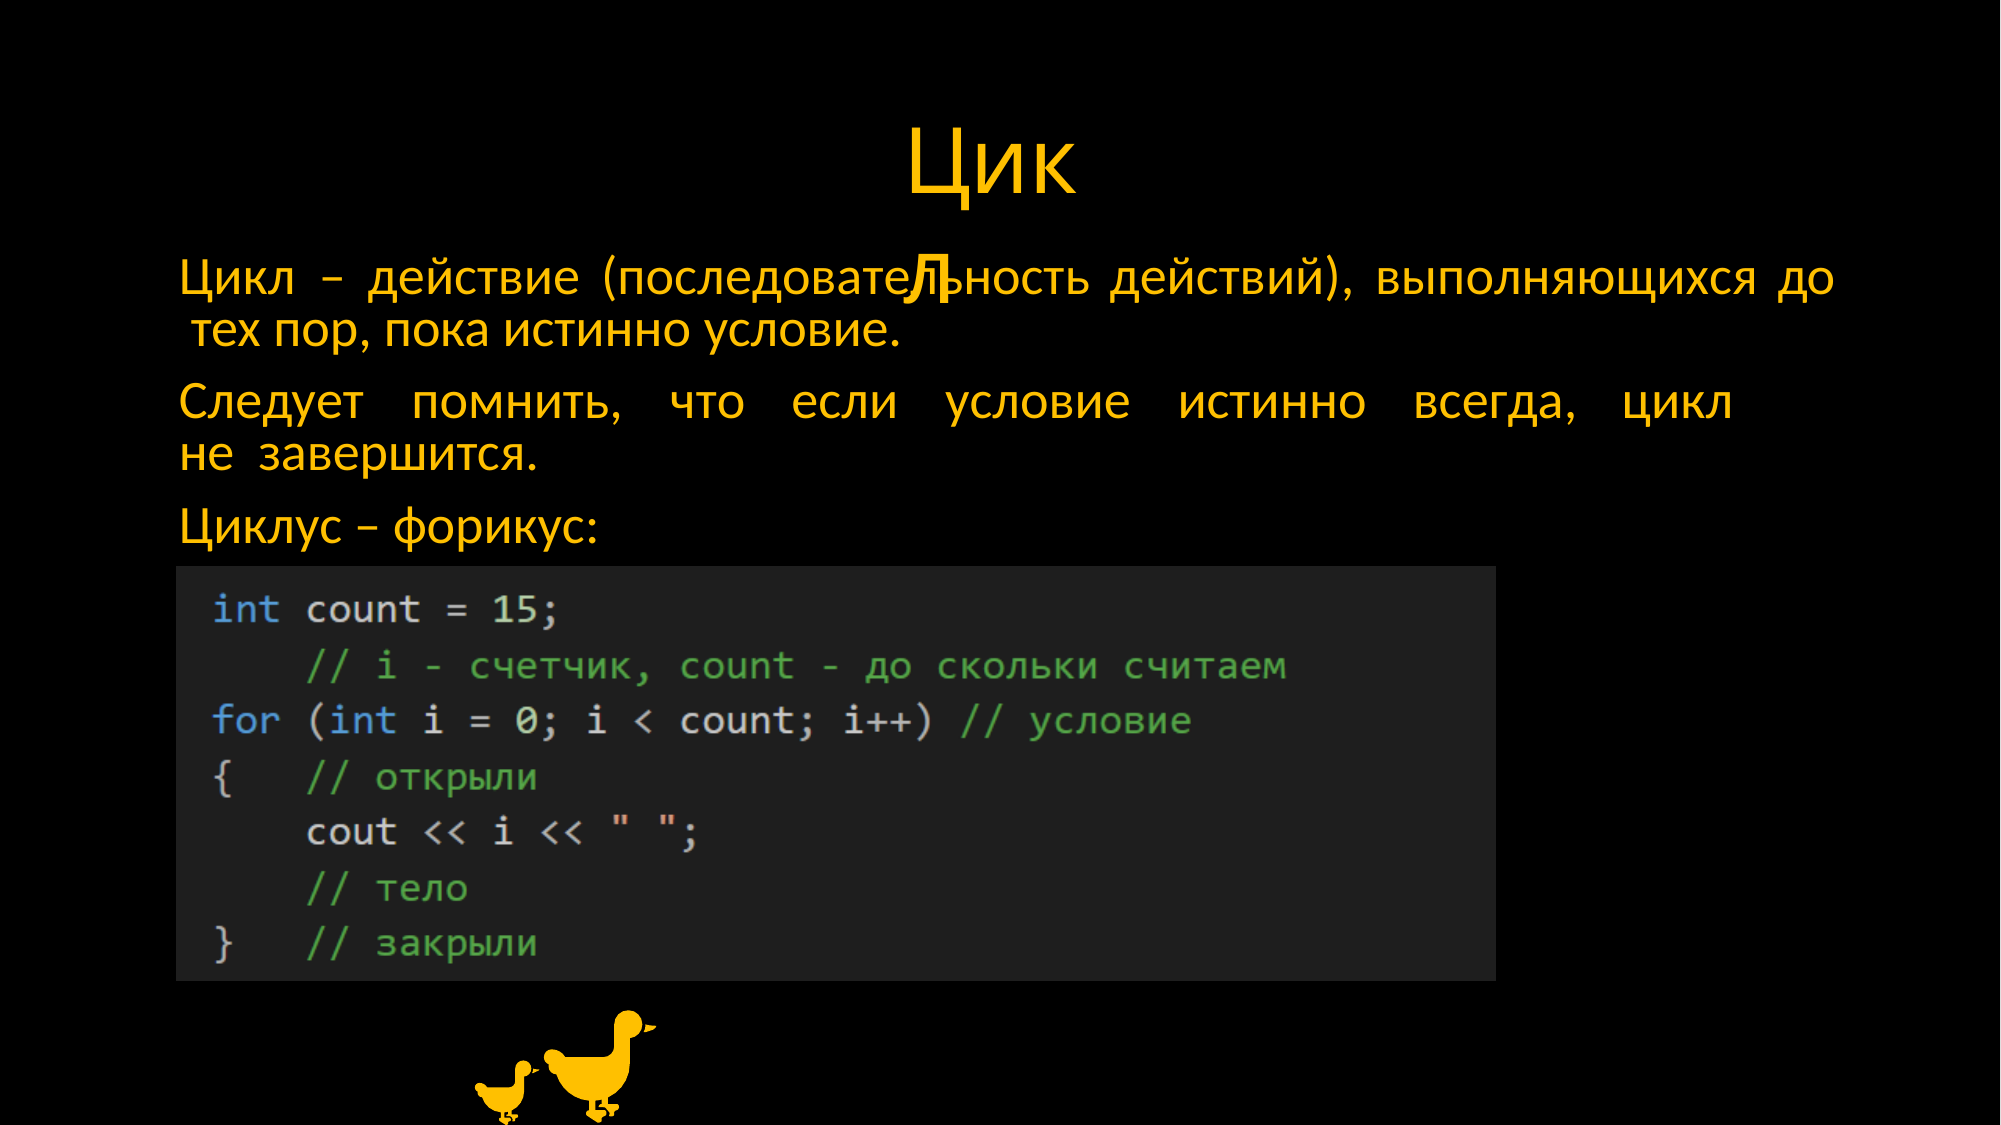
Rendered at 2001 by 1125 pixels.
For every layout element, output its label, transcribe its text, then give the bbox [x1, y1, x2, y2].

title Цикл [901, 100, 1099, 237]
text_box [474, 1060, 540, 1125]
text_box Цикл – действие (последовательность действий), выполняющихся до тех пор, пока истинно условие. Следует помнить, что если условие истинно всегда, цикл не завершится. Циклус – форикус: [176, 237, 1836, 555]
text_box [643, 1024, 657, 1033]
text_box [543, 1010, 643, 1123]
picture [176, 566, 1496, 981]
